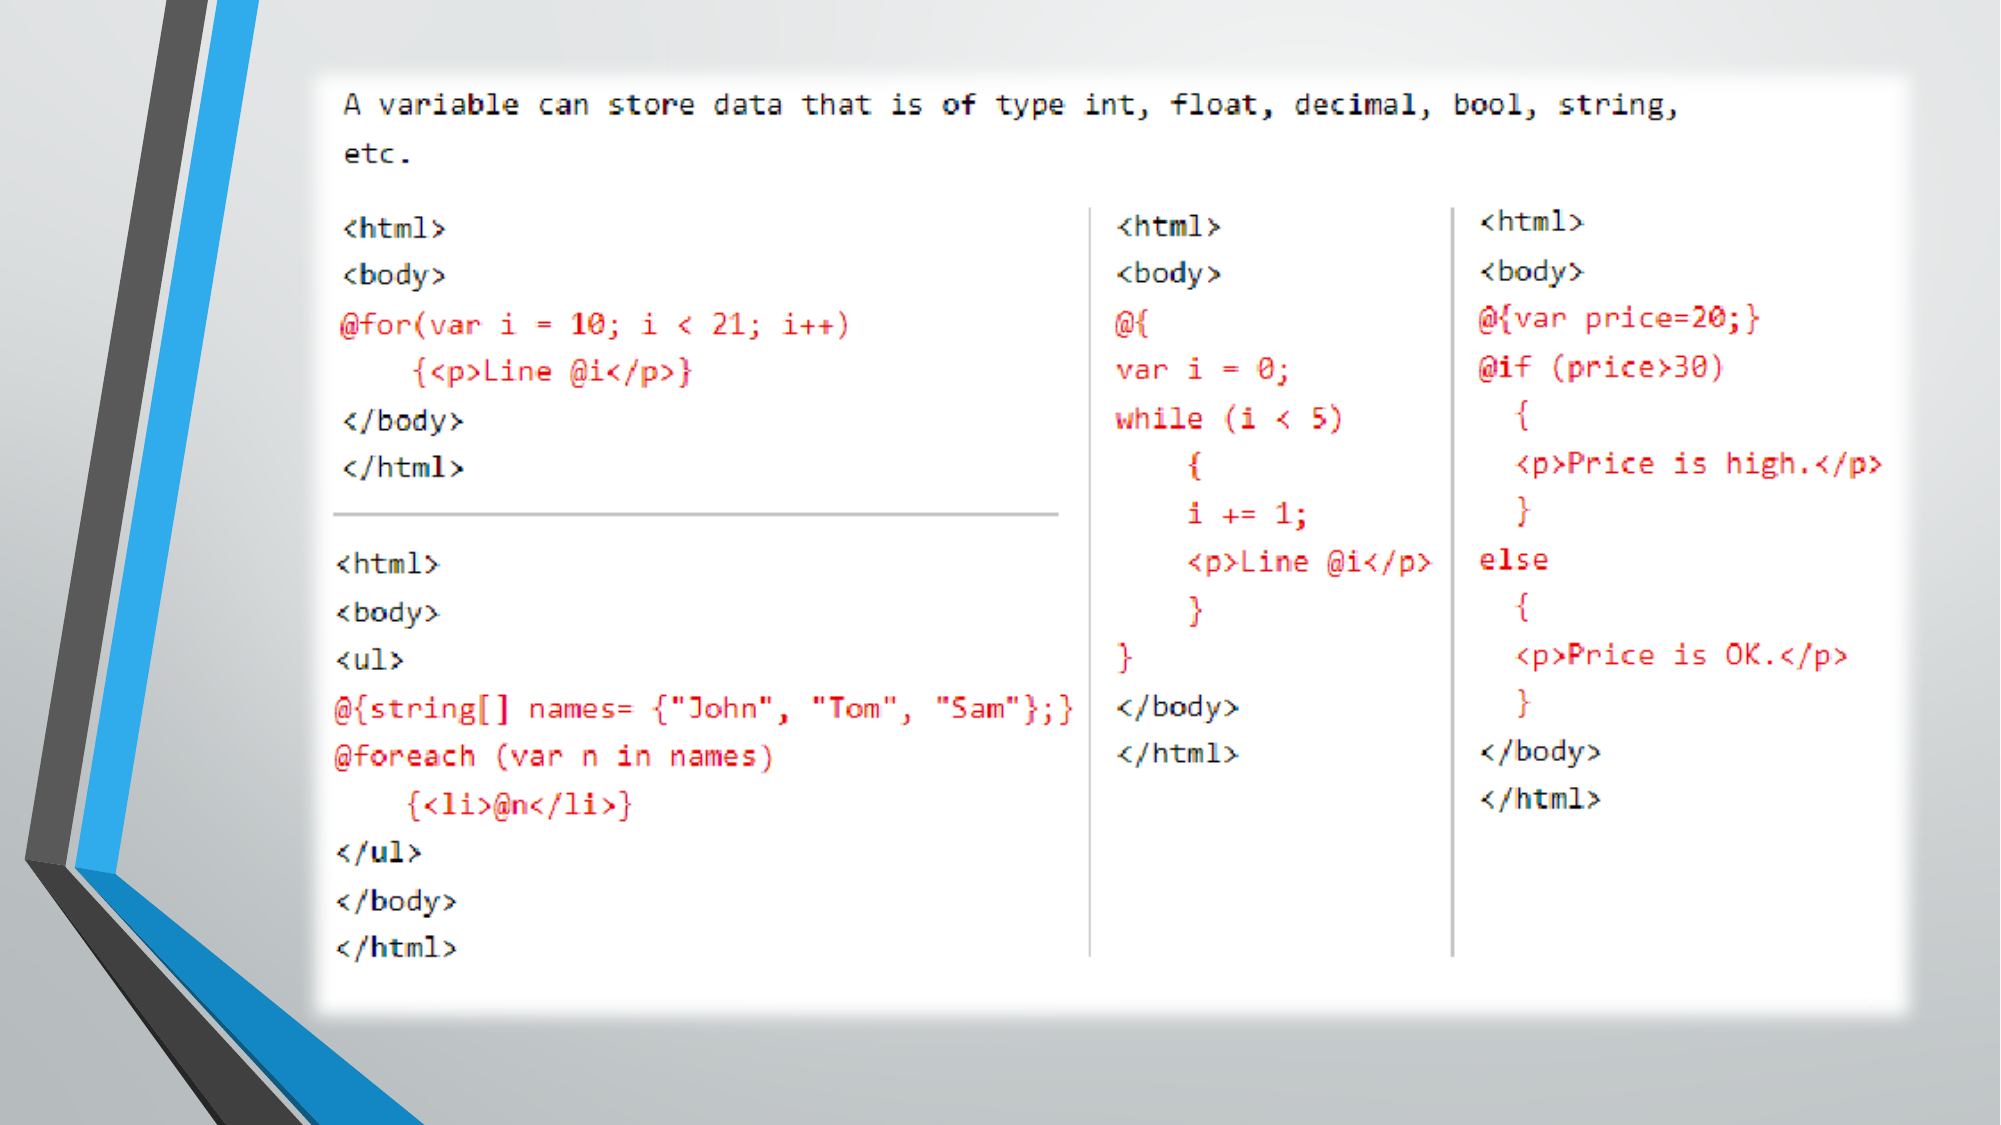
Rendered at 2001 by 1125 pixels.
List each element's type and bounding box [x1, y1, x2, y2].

picture [297, 58, 1927, 1034]
